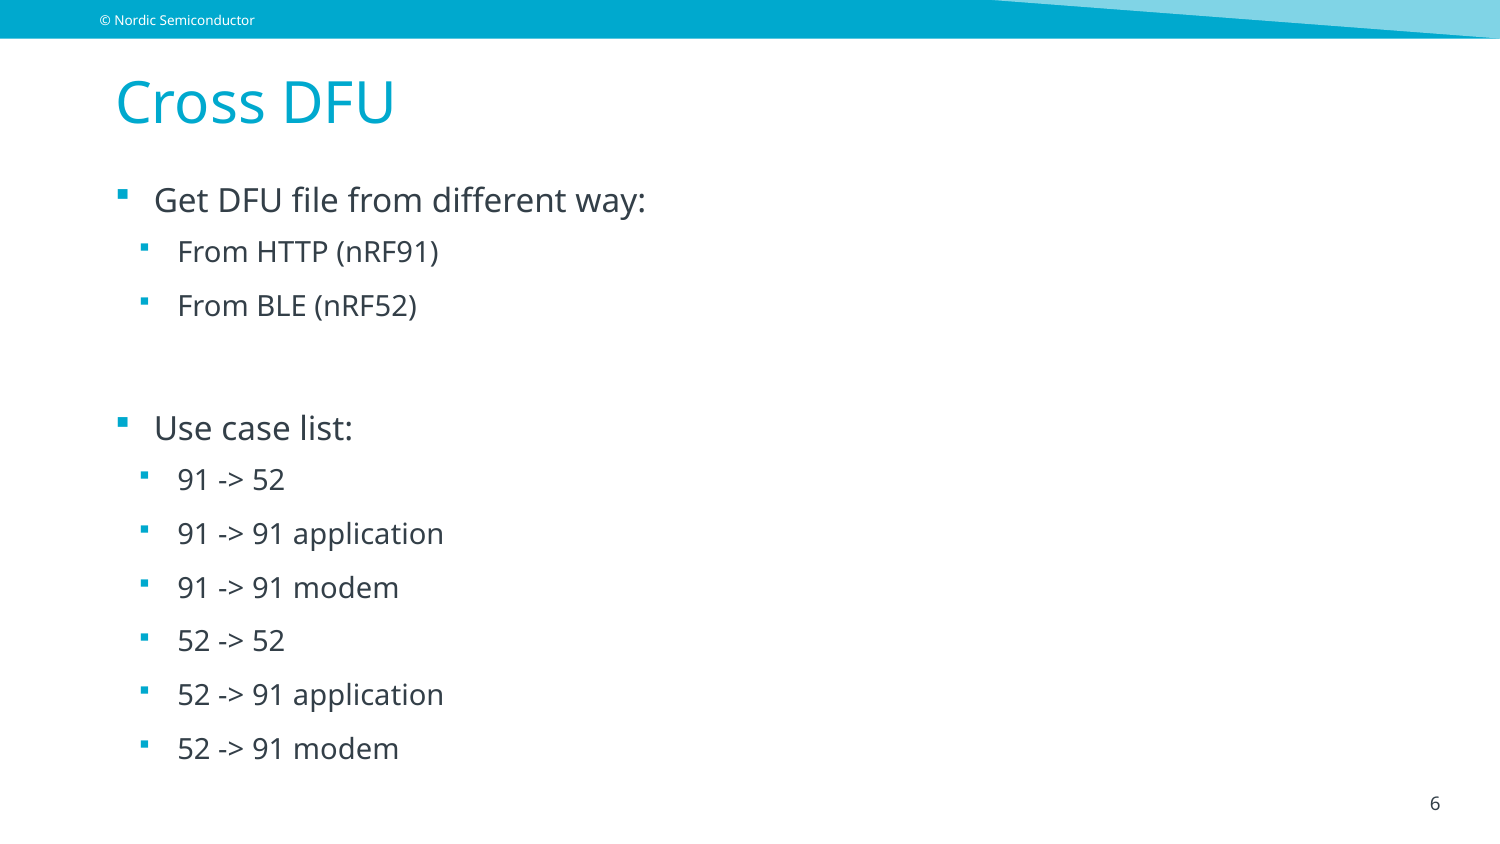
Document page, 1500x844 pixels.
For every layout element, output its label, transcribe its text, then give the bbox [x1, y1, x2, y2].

title Cross DFU [100, 54, 1400, 139]
list Get DFU file from different way: From HTTP (nRF91) From BLE (nRF52) Use case list: 91 -> 52 91 -> 91 application 91 -> 91 modem 52 -> 52 52 -> 91 application 52 -> 91 modem [100, 159, 1400, 773]
slide_number 6 [1399, 782, 1463, 828]
